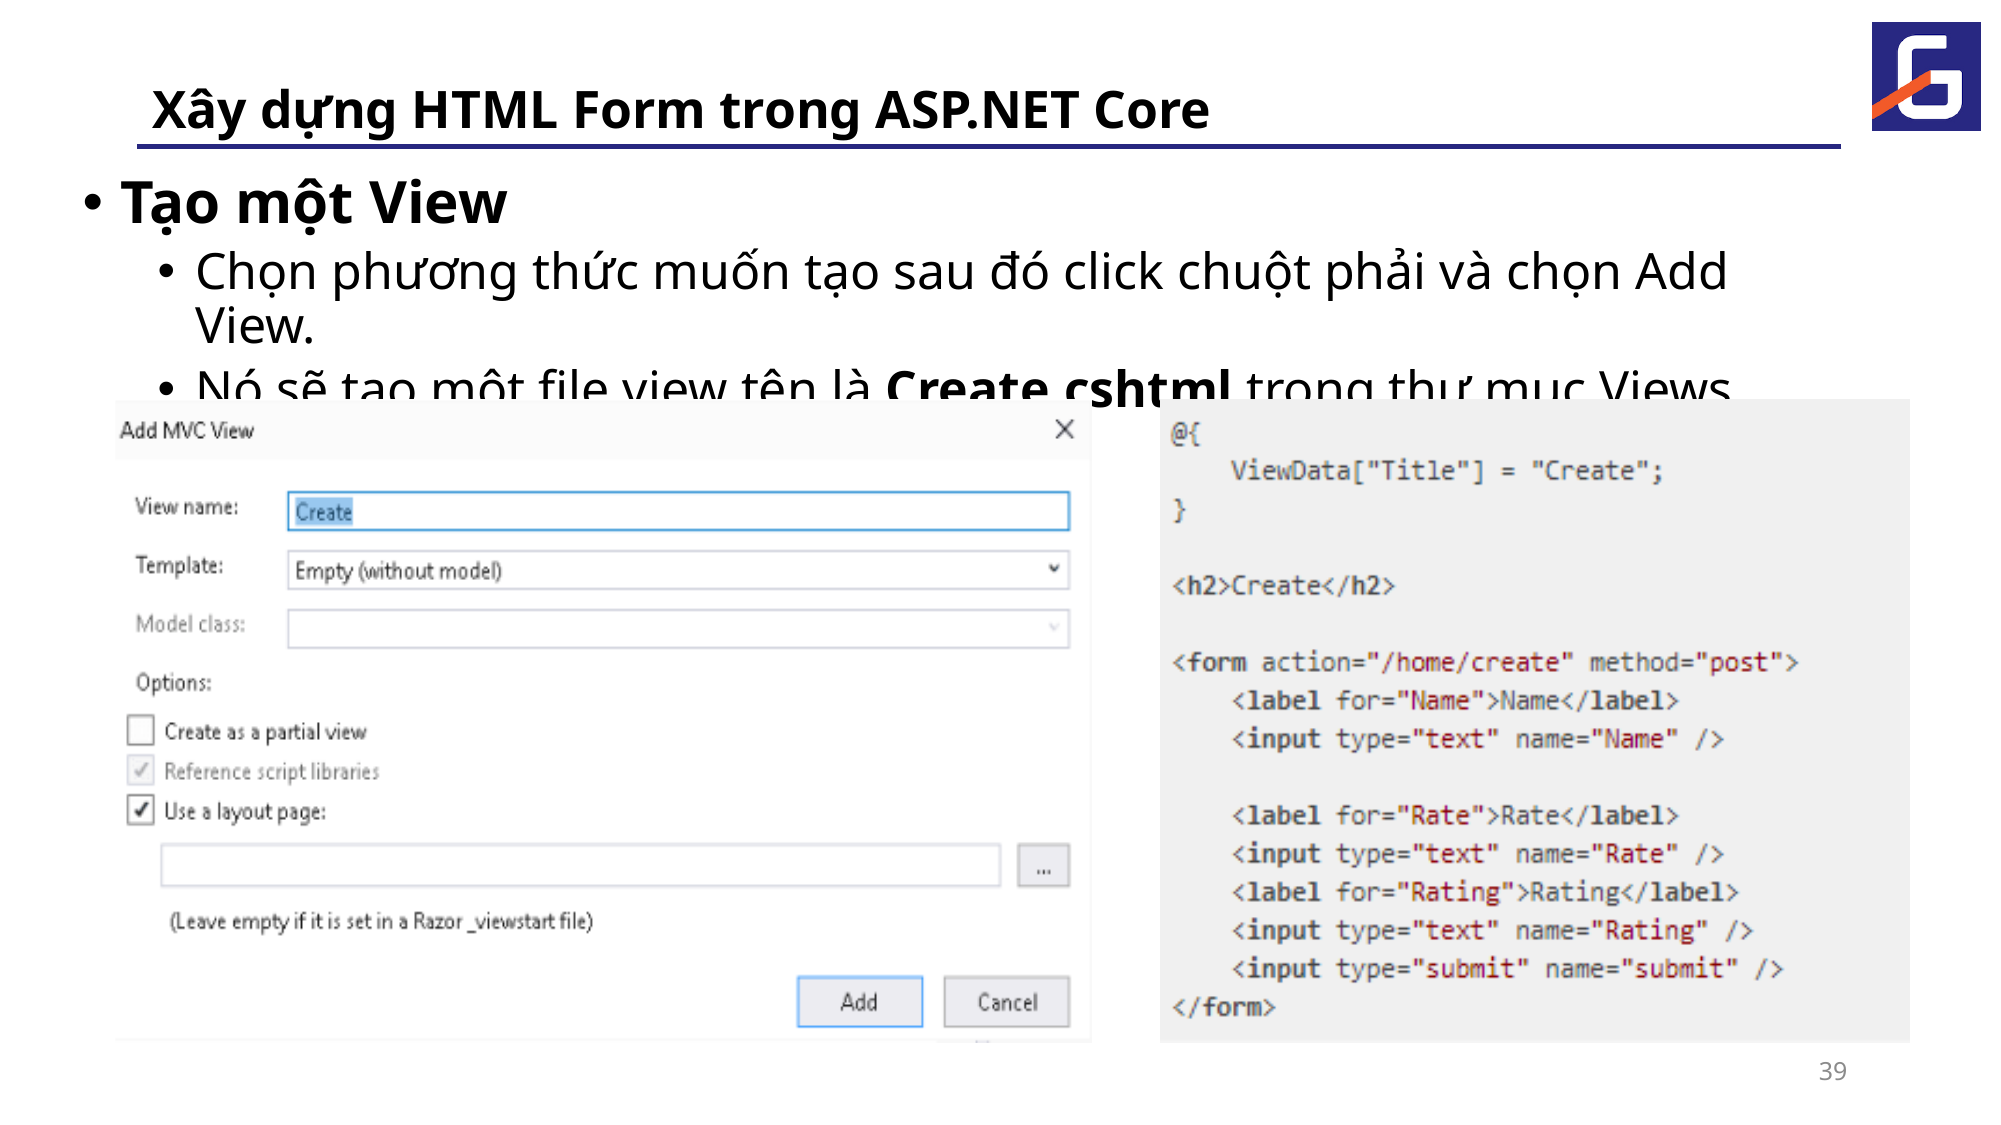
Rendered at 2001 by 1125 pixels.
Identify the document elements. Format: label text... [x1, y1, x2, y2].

picture [1160, 399, 1910, 1043]
picture [1872, 22, 1981, 131]
list Tạo một View Chọn phương thức muốn tạo sau đó click chuột phải và chọn Add View. Nó sẽ tạo một file view tên là Create.cshtml trong thư mục Views. [67, 165, 1863, 1060]
title Xây dựng HTML Form trong ASP.NET Core [137, 76, 1863, 165]
slide_number 39 [1412, 1043, 1863, 1103]
picture [114, 399, 1092, 1043]
